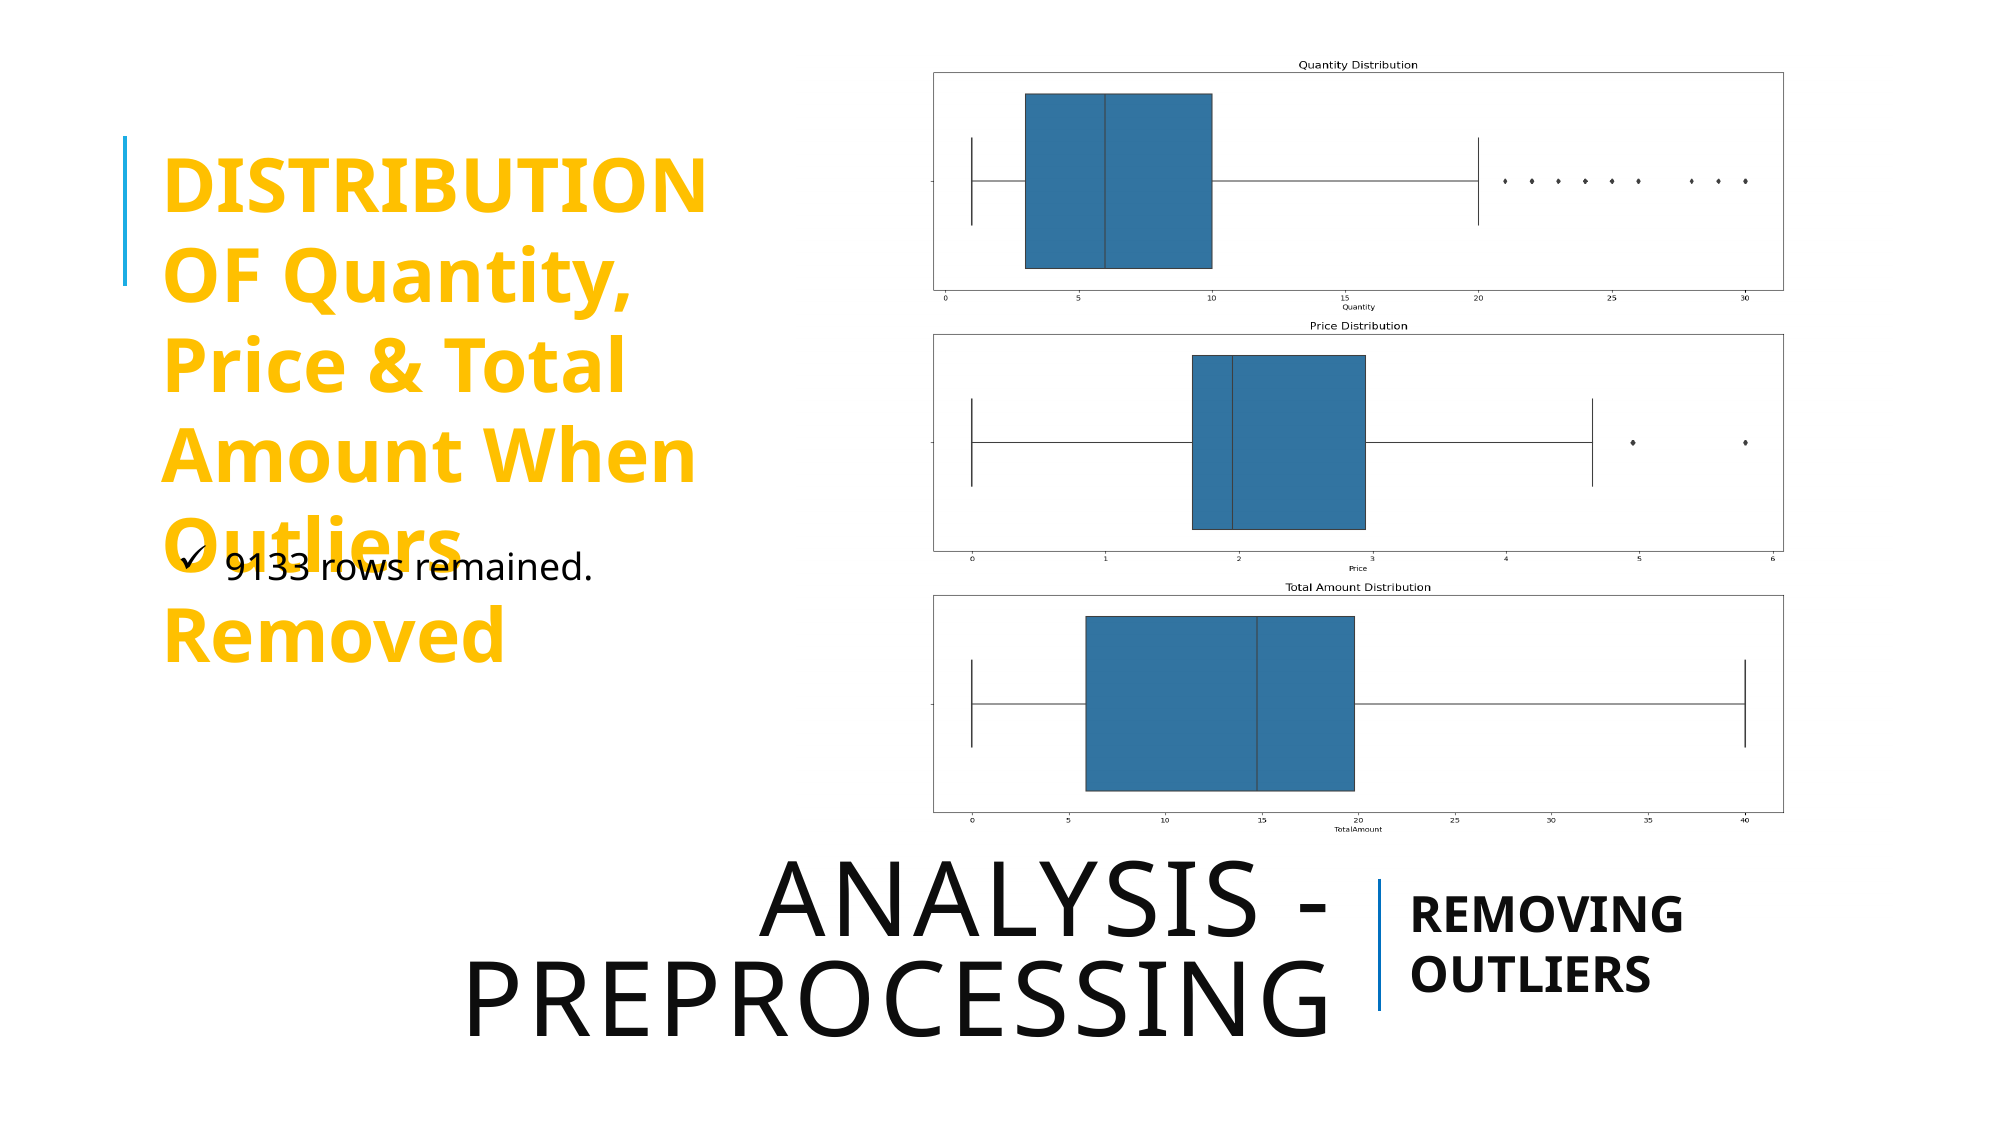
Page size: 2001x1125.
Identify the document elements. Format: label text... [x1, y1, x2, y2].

text_box 9133 rows remained. [162, 535, 784, 596]
title ANALYSIS - PREPROCESSING [75, 836, 1350, 1077]
text_box DISTRIBUTION OF Quantity, Price & Total Amount When Outliers Removed [146, 130, 789, 686]
list REMOVING OUTLIERS [1394, 822, 1939, 1063]
picture [796, 48, 1893, 918]
